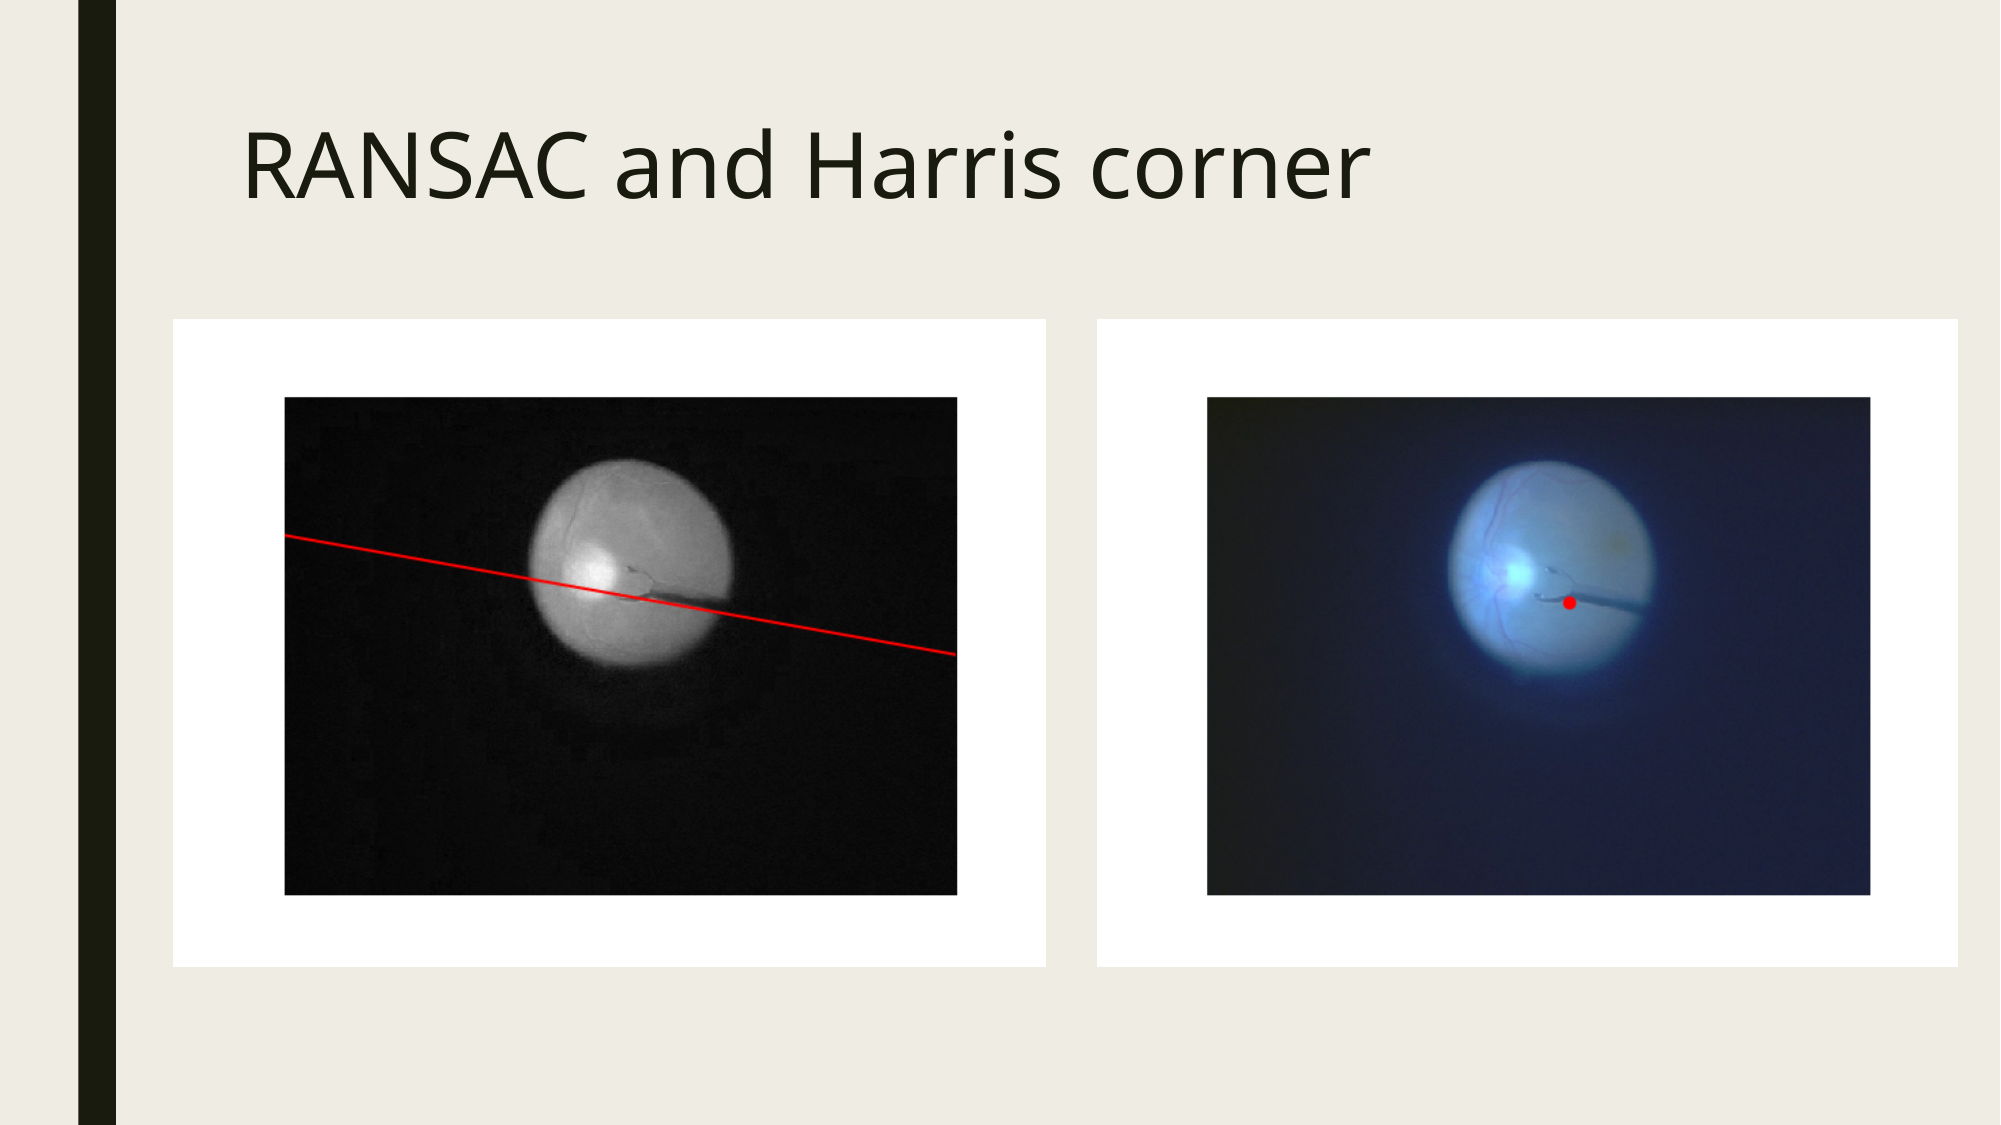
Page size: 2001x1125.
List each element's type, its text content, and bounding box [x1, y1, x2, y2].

picture [1097, 319, 1958, 967]
picture [173, 319, 1046, 967]
title RANSAC and Harris corner [225, 112, 1800, 357]
